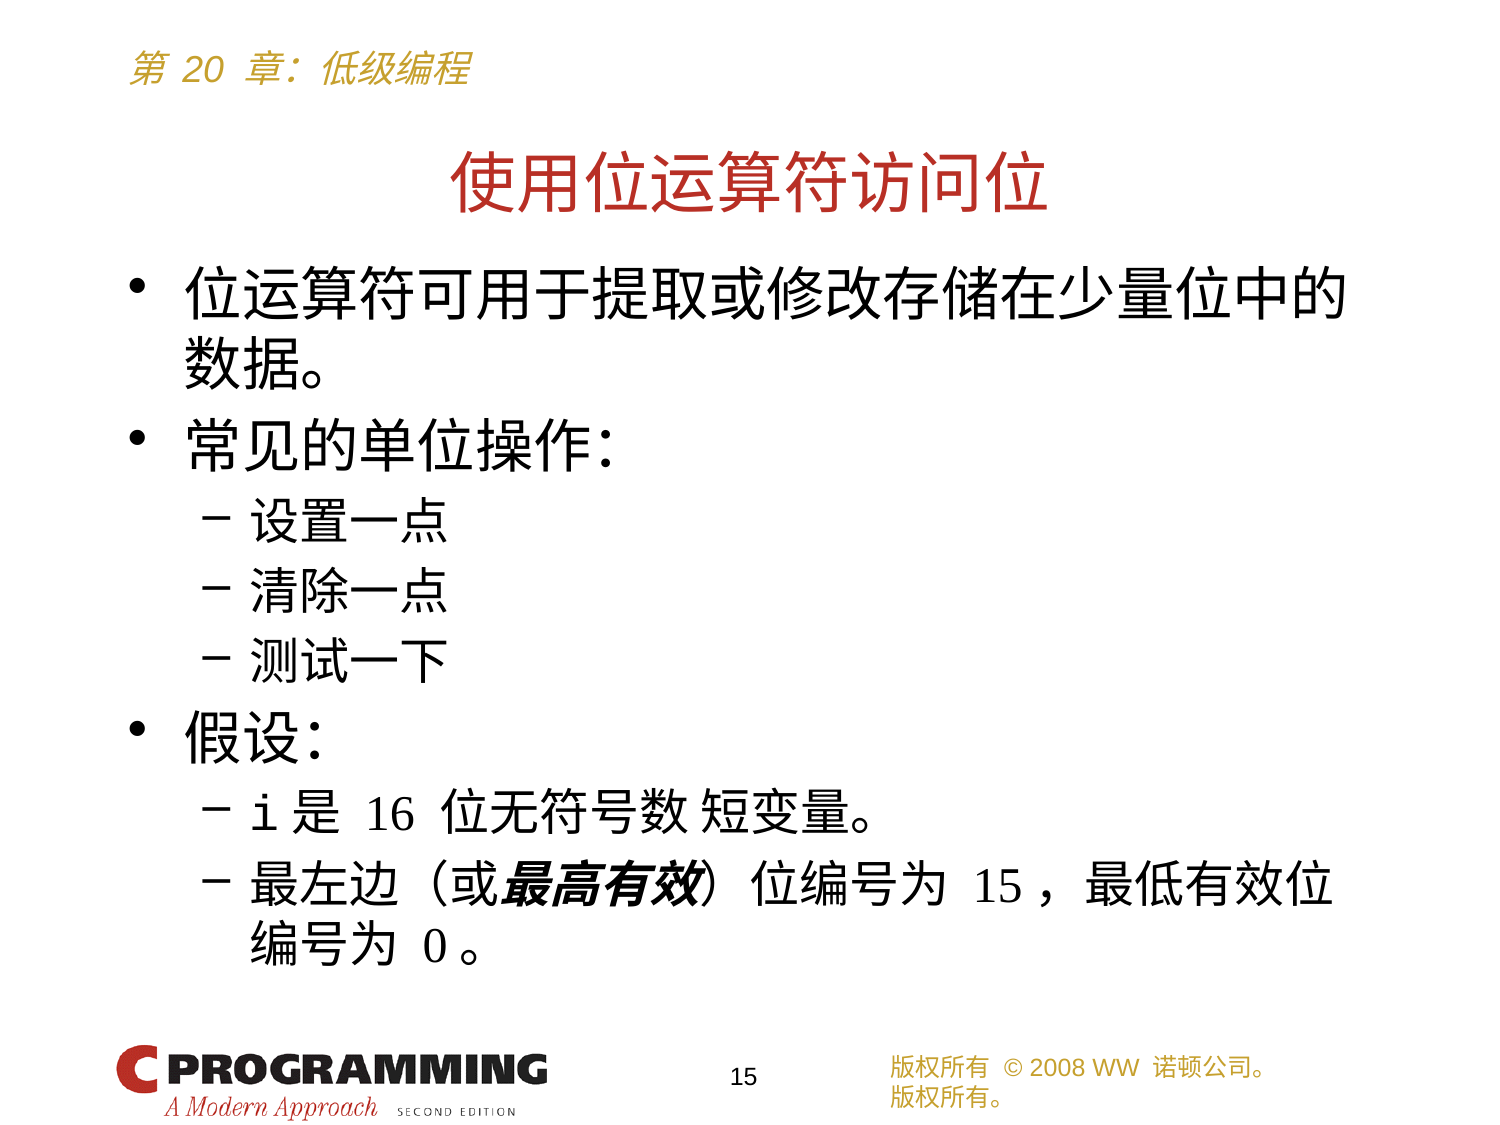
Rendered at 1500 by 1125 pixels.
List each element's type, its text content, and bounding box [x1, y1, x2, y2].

list 位运算符可用于提取或修改存储在少量位中的数据。 常见的单位操作： 设置一点 清除一点 测试一下 假设： i是 16 位无符号数 短变量。 最左边（或最高有效）位编号为 15，最低有效位编号为 0。 [112, 249, 1388, 1038]
title 使用位运算符访问位 [99, 125, 1400, 238]
footer 版权所有 © 2008 WW 诺顿公司。 版权所有。 [874, 1043, 1388, 1119]
slide_number 15 [687, 1049, 801, 1101]
picture [112, 1041, 550, 1123]
